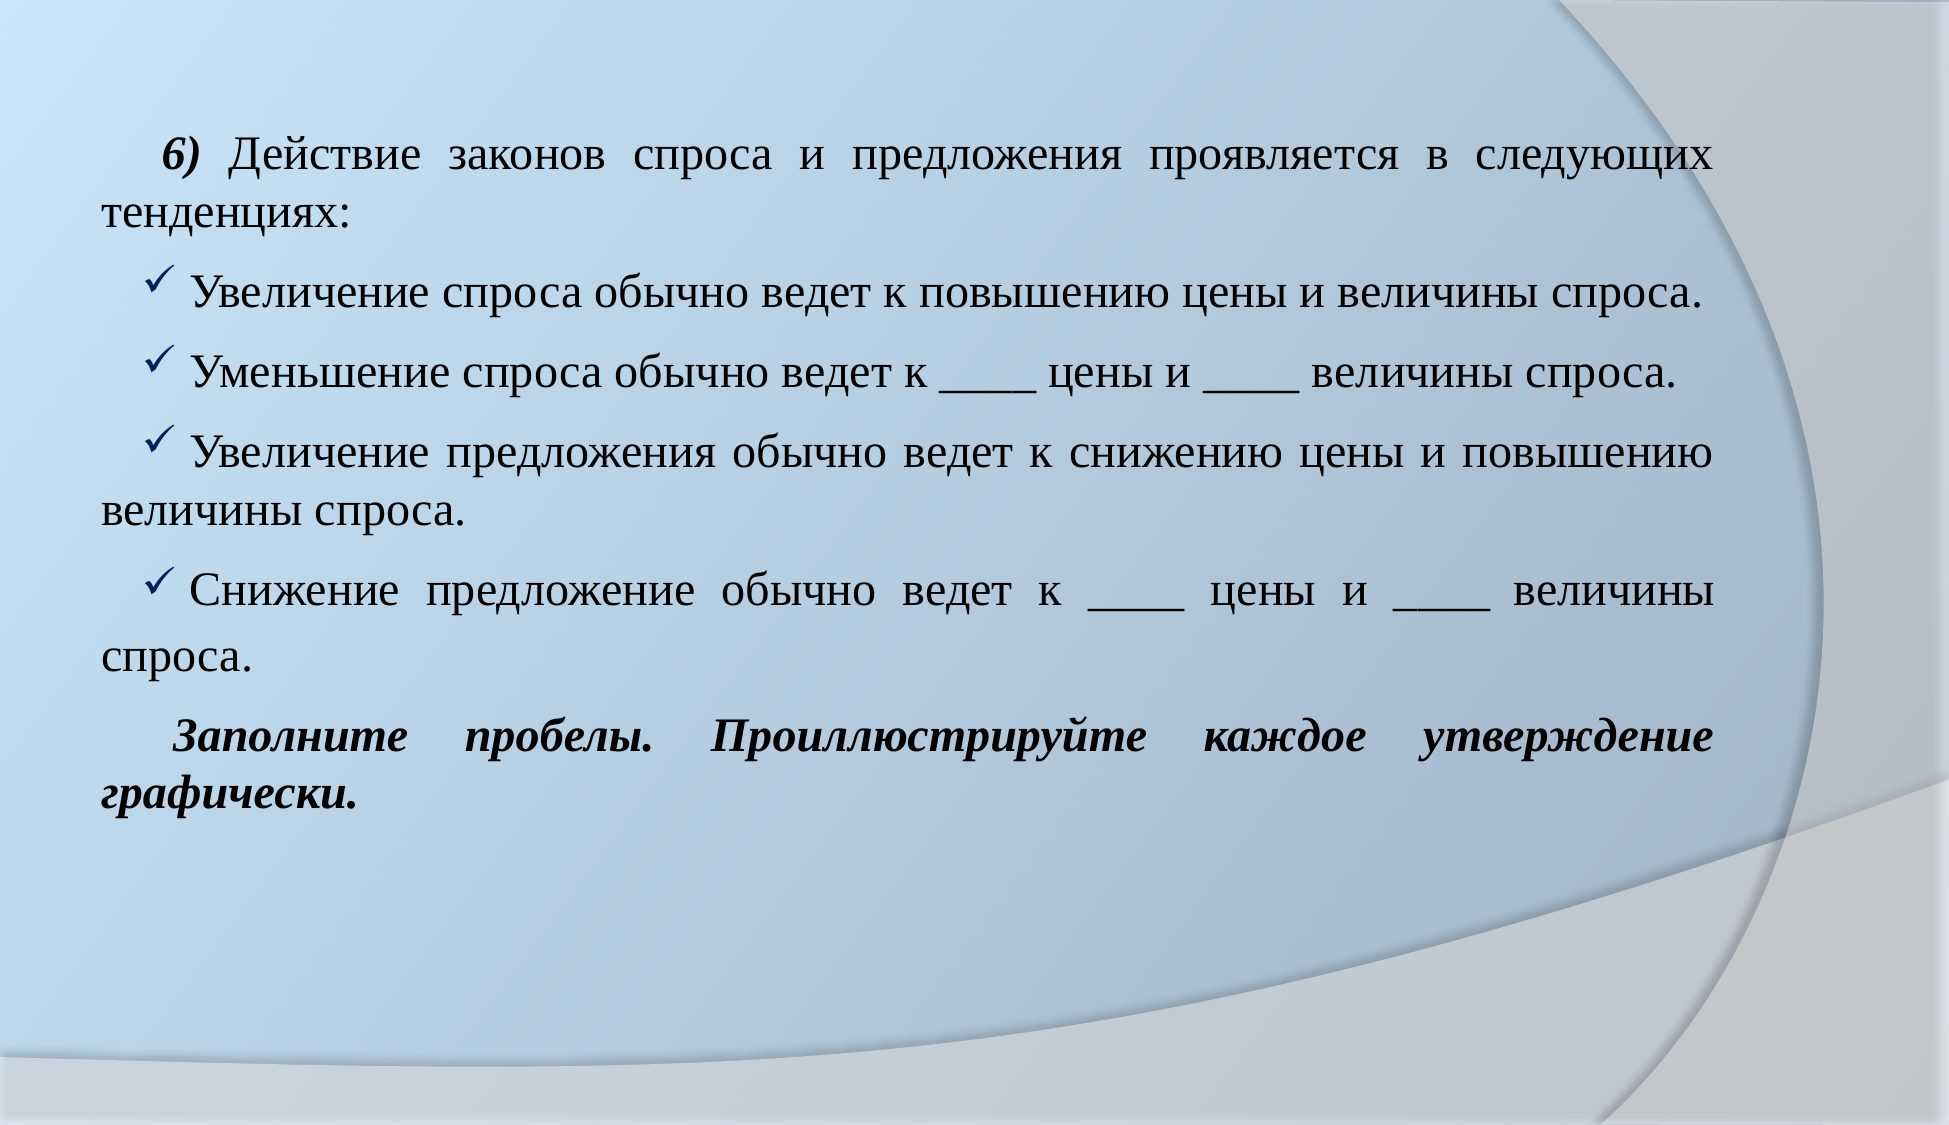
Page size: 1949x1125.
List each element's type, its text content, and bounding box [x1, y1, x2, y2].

list 6) Действие законов спроса и предложения проявляется в следующих тенденциях: Увеличение спроса обычно ведет к повышению цены и величины спроса. Уменьшение спроса обычно ведет к ____ цены и ____ величины спроса. Увеличение предложения обычно ведет к снижению цены и повышению величины спроса. Снижение предложение обычно ведет к ____ цены и ____ величины спроса. Заполните пробелы. Проиллюстрируйте каждое утверждение графически. [29, 113, 1731, 912]
